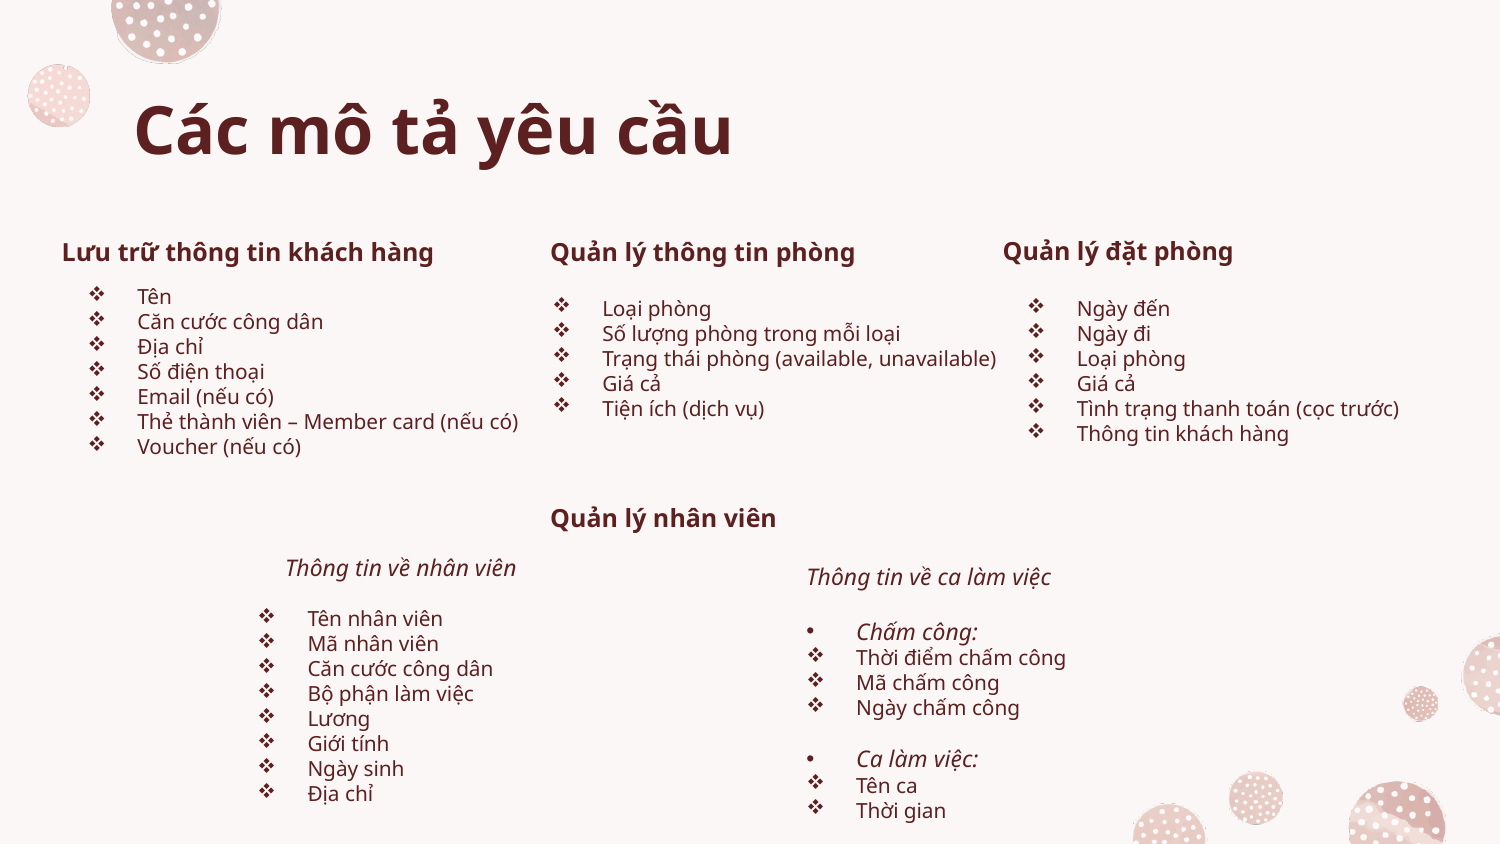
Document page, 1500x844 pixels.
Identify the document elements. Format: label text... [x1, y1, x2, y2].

picture [12, 0, 222, 127]
subtitle Lưu trữ thông tin khách hàng [46, 219, 467, 282]
title Các mô tả yêu cầu [118, 72, 1382, 167]
subtitle Loại phòng Số lượng phòng trong mỗi loại Trạng thái phòng (available, unavailable) Giá cả Tiện ích (dịch vụ) [512, 280, 986, 462]
subtitle Quản lý đặt phòng [987, 218, 1373, 280]
subtitle Ngày đến Ngày đi Loại phòng Giá cả Tình trạng thanh toán (cọc trước) Thông tin khách hàng [986, 280, 1500, 463]
picture [1123, 613, 1500, 844]
subtitle Tên Căn cước công dân Địa chỉ Số điện thoại Email (nếu có) Thẻ thành viên – Member card (nếu có) Voucher (nếu có) [47, 268, 536, 495]
subtitle Quản lý nhân viên [535, 485, 921, 548]
subtitle Thông tin về nhân viên Tên nhân viên Mã nhân viên Căn cước công dân Bộ phận làm việc Lương Giới tính Ngày sinh Địa chỉ [217, 538, 912, 808]
subtitle Thông tin về ca làm việc Chấm công: Thời điểm chấm công Mã chấm công Ngày chấm công Ca làm việc: Tên ca Thời gian [766, 547, 1154, 796]
subtitle Quản lý thông tin phòng [535, 219, 921, 282]
